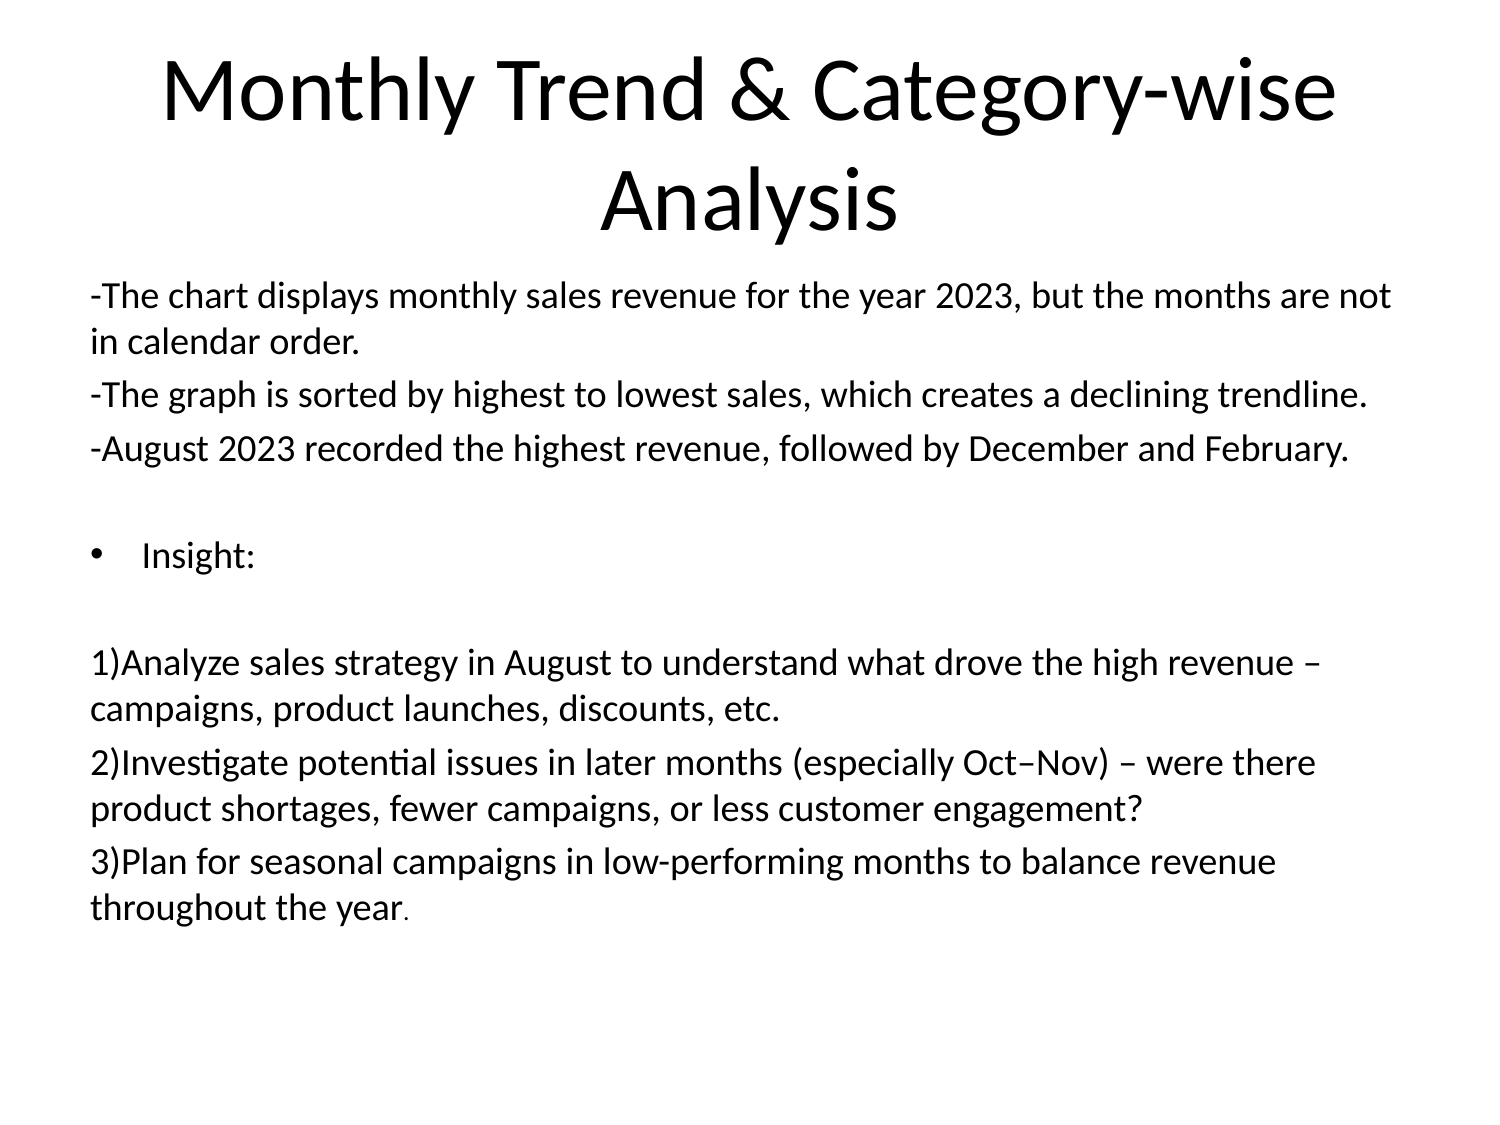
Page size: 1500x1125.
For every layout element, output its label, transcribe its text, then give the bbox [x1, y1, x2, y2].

list -The chart displays monthly sales revenue for the year 2023, but the months are not in calendar order. -The graph is sorted by highest to lowest sales, which creates a declining trendline. -August 2023 recorded the highest revenue, followed by December and February. Insight: 1)Analyze sales strategy in August to understand what drove the high revenue – campaigns, product launches, discounts, etc. 2)Investigate potential issues in later months (especially Oct–Nov) – were there product shortages, fewer campaigns, or less customer engagement? 3)Plan for seasonal campaigns in low-performing months to balance revenue throughout the year. [75, 262, 1425, 1005]
title Monthly Trend & Category-wise Analysis [75, 45, 1425, 233]
